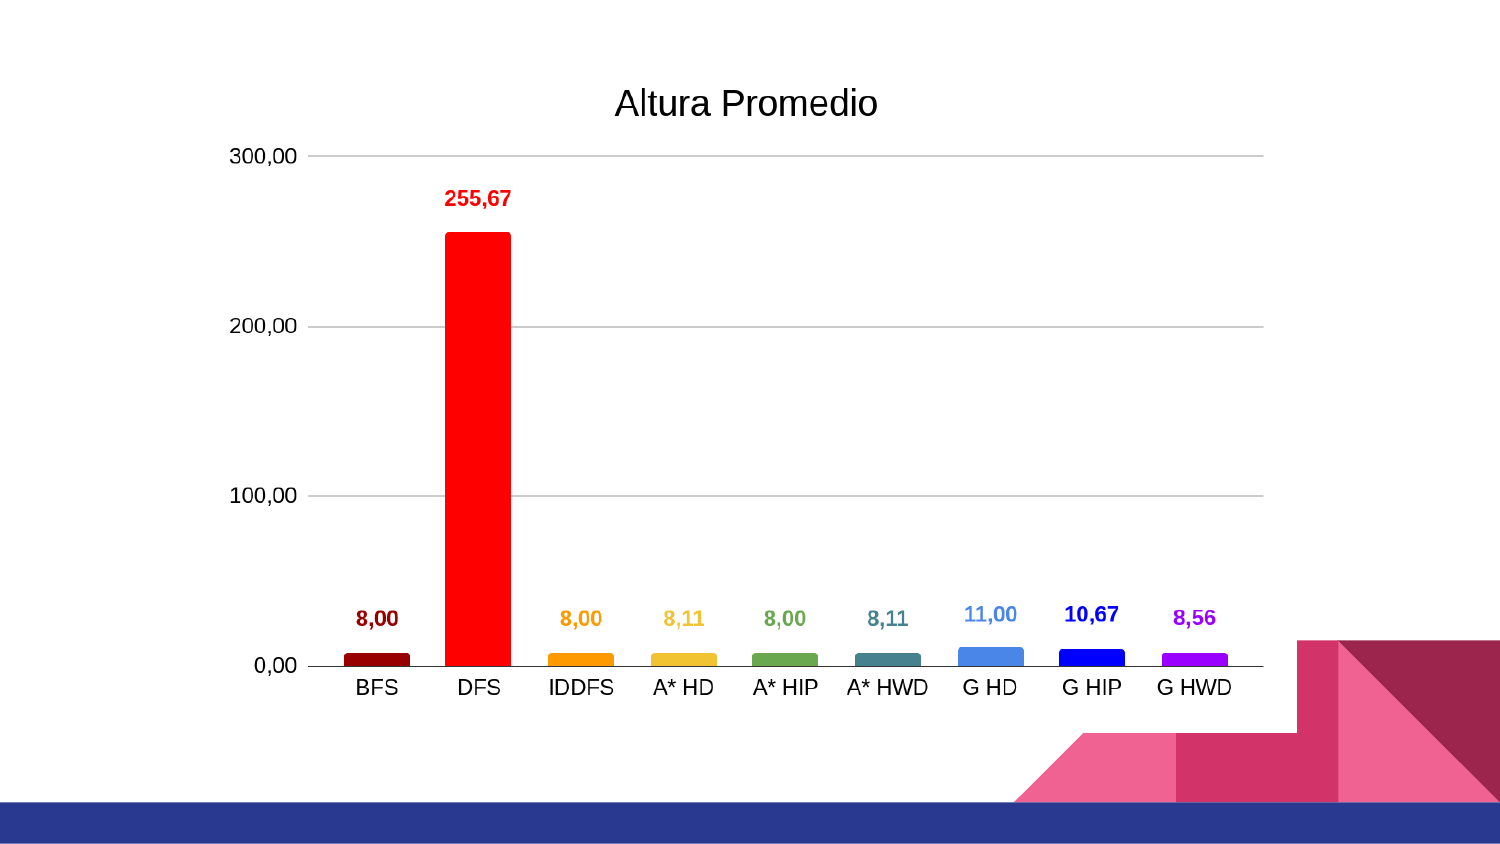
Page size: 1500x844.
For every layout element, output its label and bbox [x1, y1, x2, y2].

picture [195, 51, 1297, 733]
